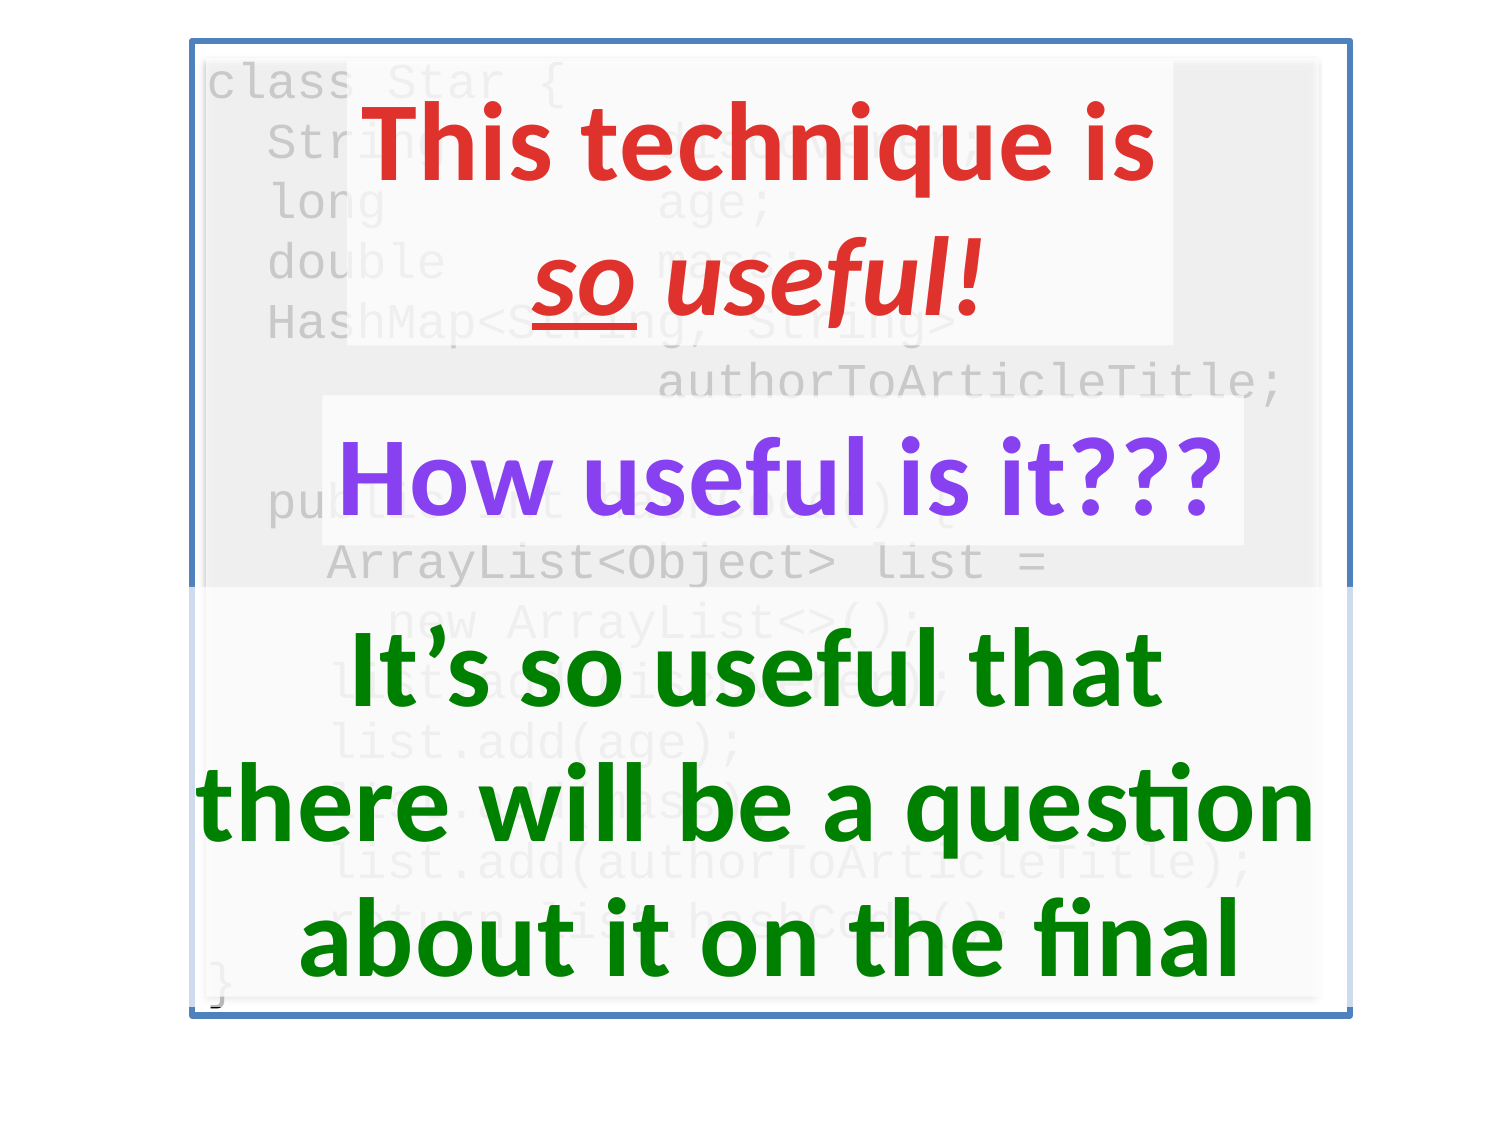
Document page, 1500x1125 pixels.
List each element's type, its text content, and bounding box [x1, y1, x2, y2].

text_box This technique is so useful! [346, 60, 1174, 346]
text_box [205, 57, 1320, 586]
text_box class Star { String discoverer; long age; double mass; HashMap<String, String> authorToArticleTitle; public int hashCode() { ArrayList<Object> list = new ArrayList<>(); list.add(discoverer); list.add(age); list.add(mass); list.add(authorToArticleTitle); return list.hashCode(); } [191, 40, 1351, 586]
text_box class Star { String discoverer; long age; double mass; HashMap<String, String> authorToArticleTitle; public int hashCode() { ArrayList<Object> list = new ArrayList<>(); list.add(discoverer); list.add(age); list.add(mass); list.add(authorToArticleTitle); return list.hashCode(); } [191, 1007, 1351, 1016]
text_box It’s so useful that there will be a question about it on the final [180, 586, 1361, 1007]
text_box How useful is it??? [322, 395, 1244, 546]
